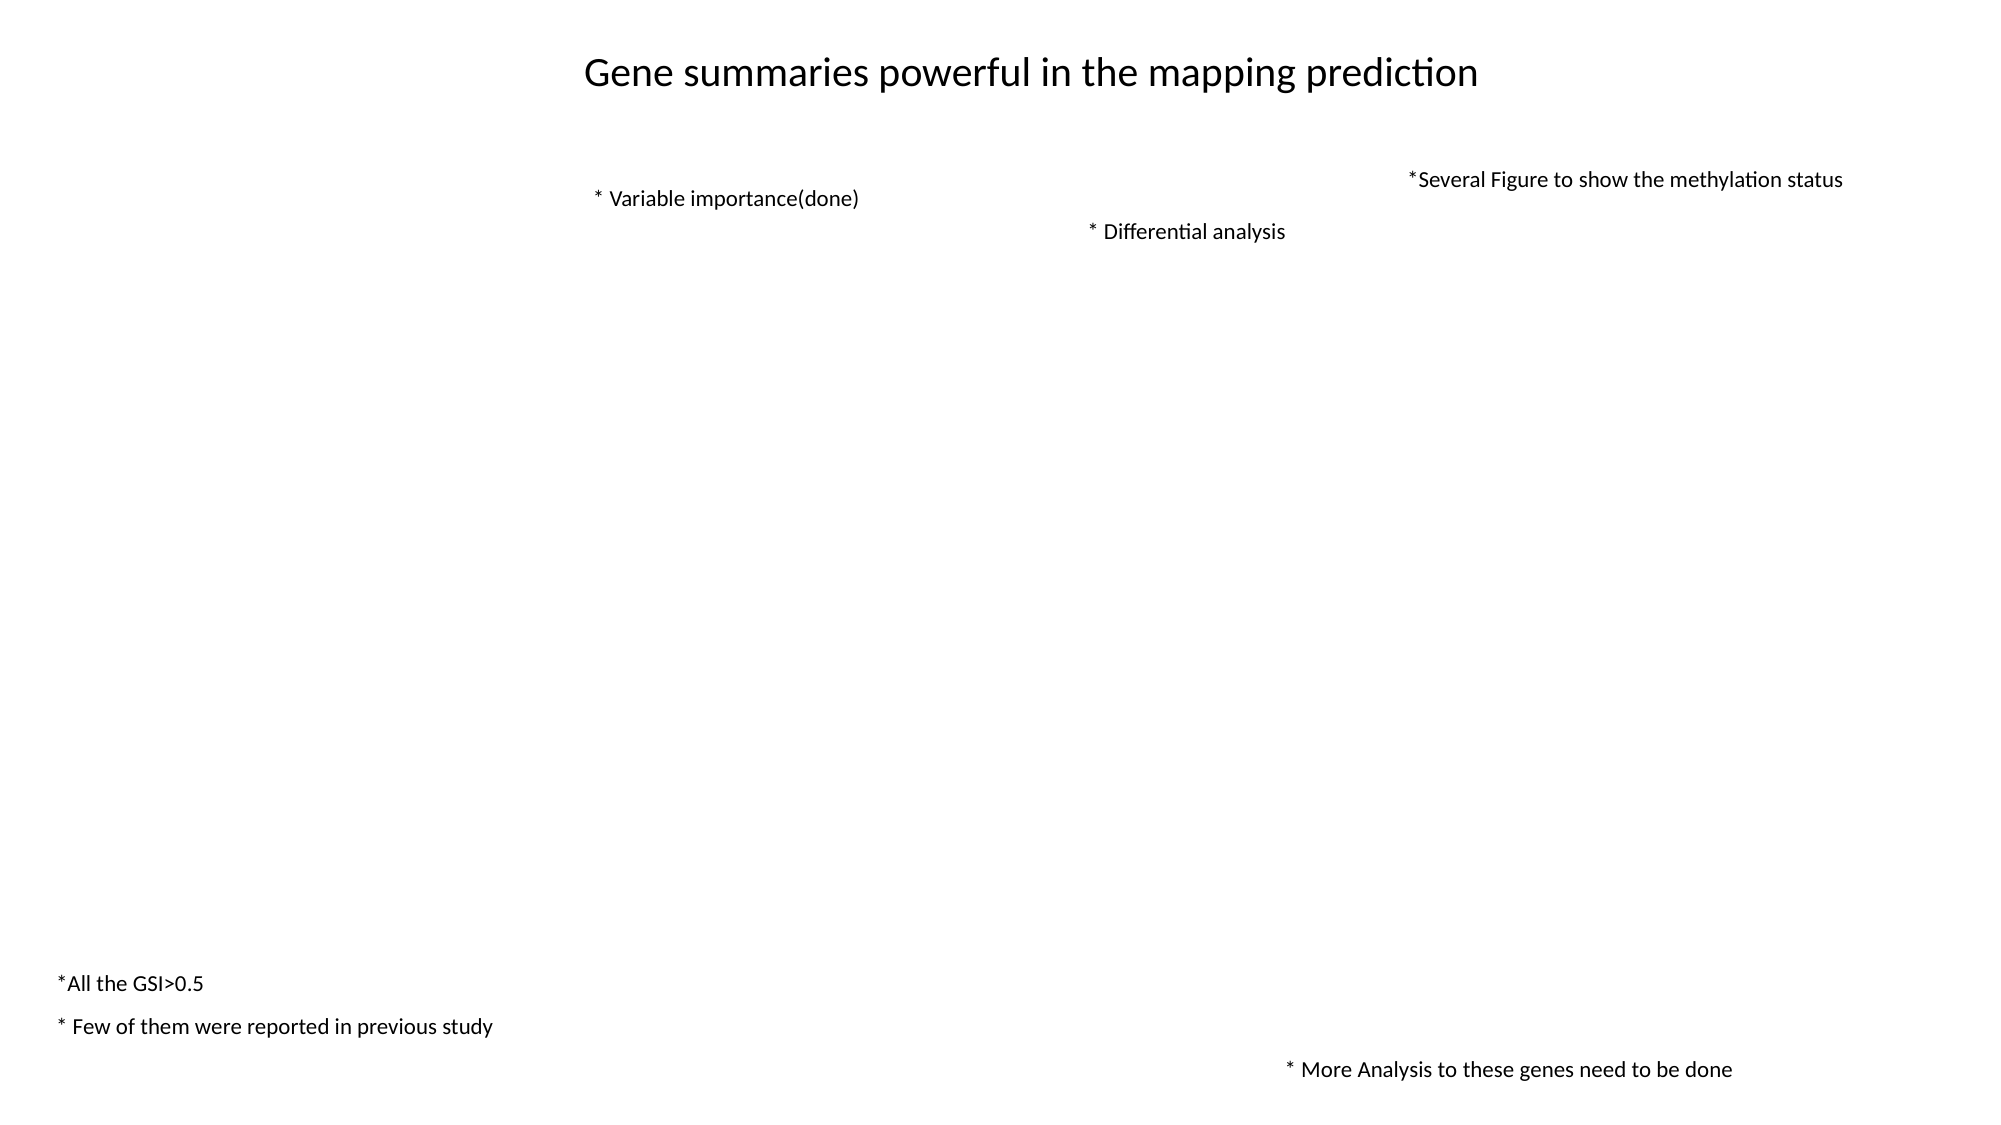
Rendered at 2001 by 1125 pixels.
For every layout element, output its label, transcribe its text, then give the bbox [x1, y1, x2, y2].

text_box * Variable importance(done) [578, 176, 1127, 219]
text_box * Few of them were reported in previous study [41, 1004, 590, 1047]
text_box Gene summaries powerful in the mapping prediction [559, 37, 1641, 103]
text_box * Differential analysis [1072, 209, 1622, 252]
text_box *All the GSI>0.5 [41, 961, 245, 1004]
text_box *Several Figure to show the methylation status [1392, 157, 1941, 200]
text_box * More Analysis to these genes need to be done [1269, 1047, 1819, 1090]
